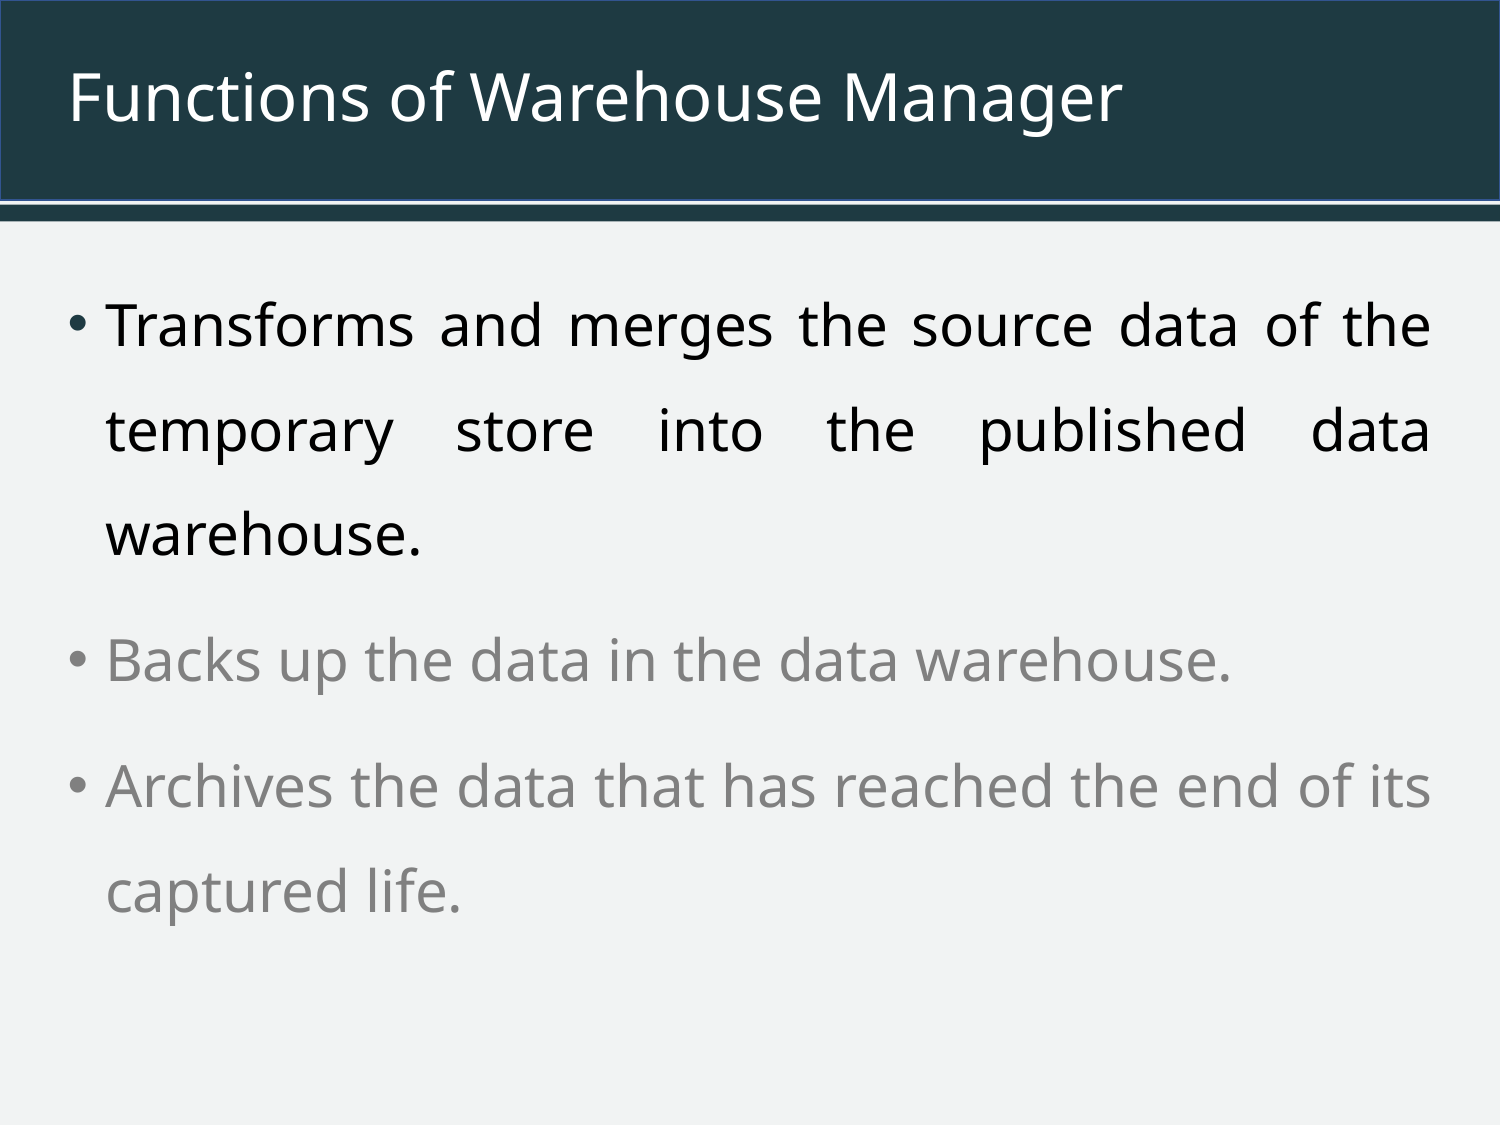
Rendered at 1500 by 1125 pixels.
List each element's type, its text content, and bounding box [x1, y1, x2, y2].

list Transforms and merges the source data of the temporary store into the published data warehouse. Backs up the data in the data warehouse. Archives the data that has reached the end of its captured life. [52, 245, 1448, 1096]
title Functions of Warehouse Manager [52, 0, 1500, 200]
